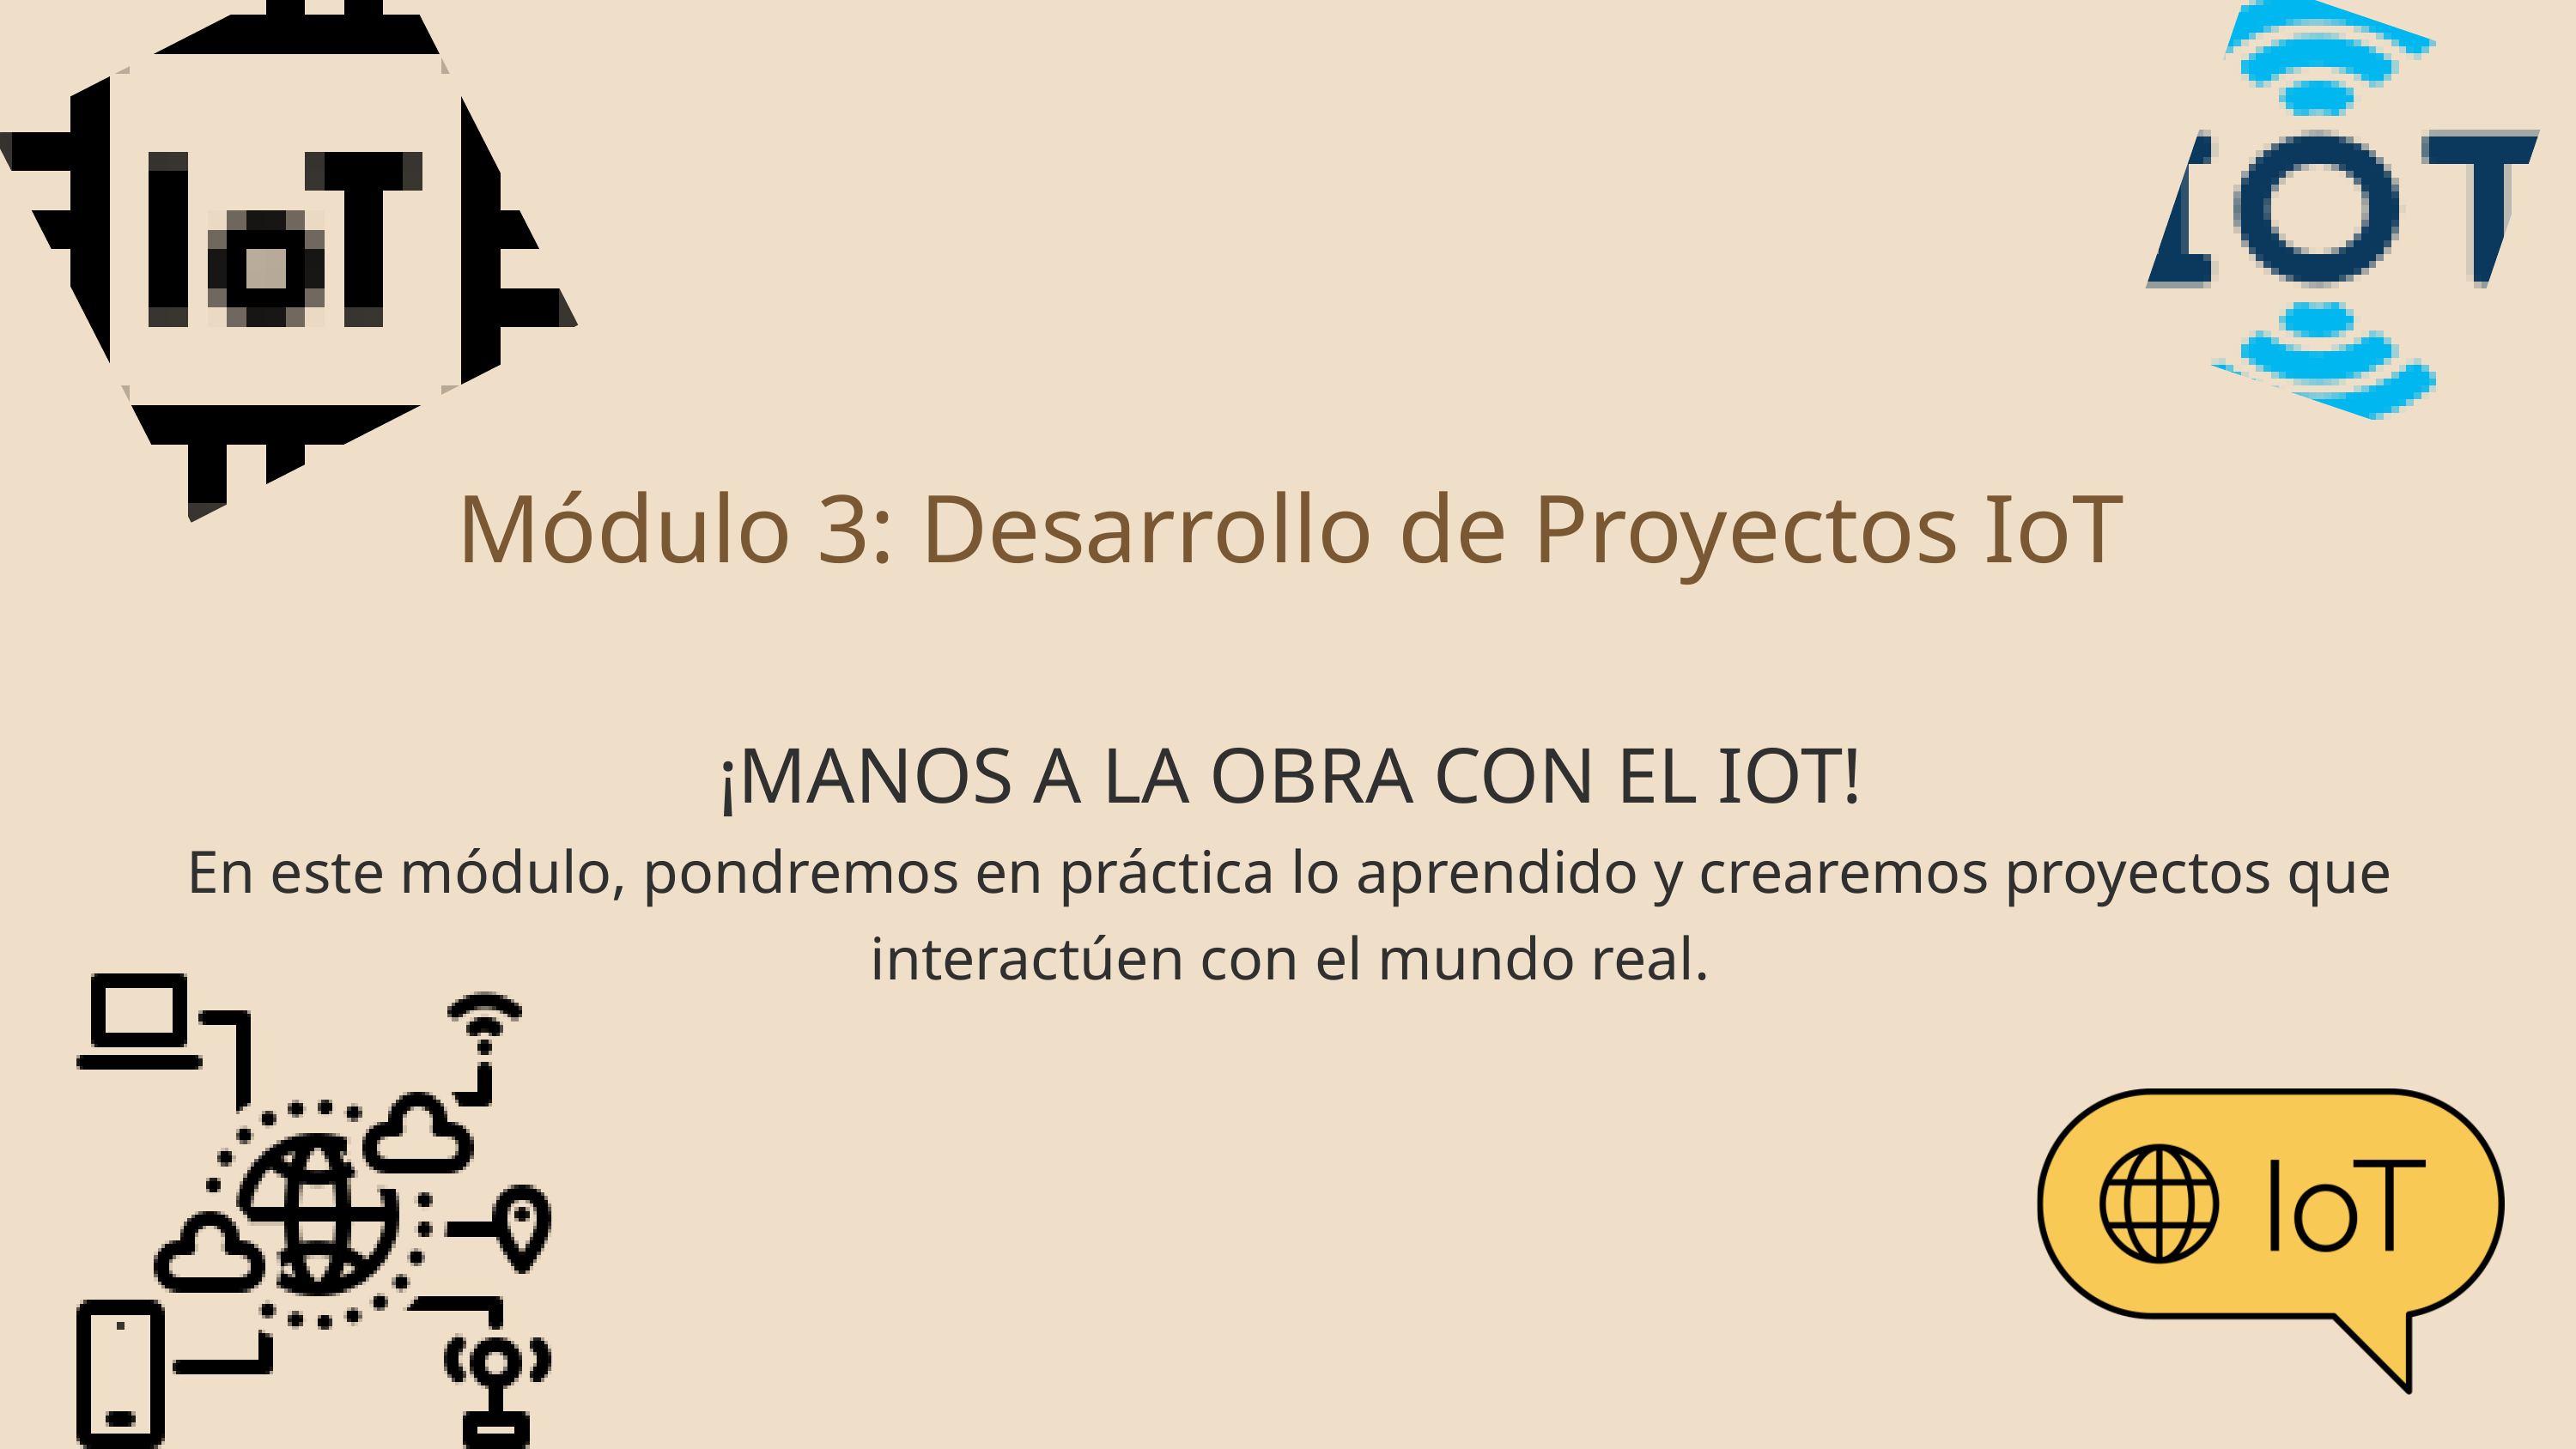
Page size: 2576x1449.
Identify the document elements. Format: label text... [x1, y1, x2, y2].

text_box [2037, 1088, 2506, 1395]
text_box [76, 973, 552, 1449]
text_box [2129, 0, 2557, 441]
text_box Módulo 3: Desarrollo de Proyectos IoT ¡MANOS A LA OBRA CON EL IOT! En este módulo, pondremos en práctica lo aprendido y crearemos proyectos que interactúen con el mundo real. [76, 451, 2505, 991]
text_box [0, 0, 579, 451]
